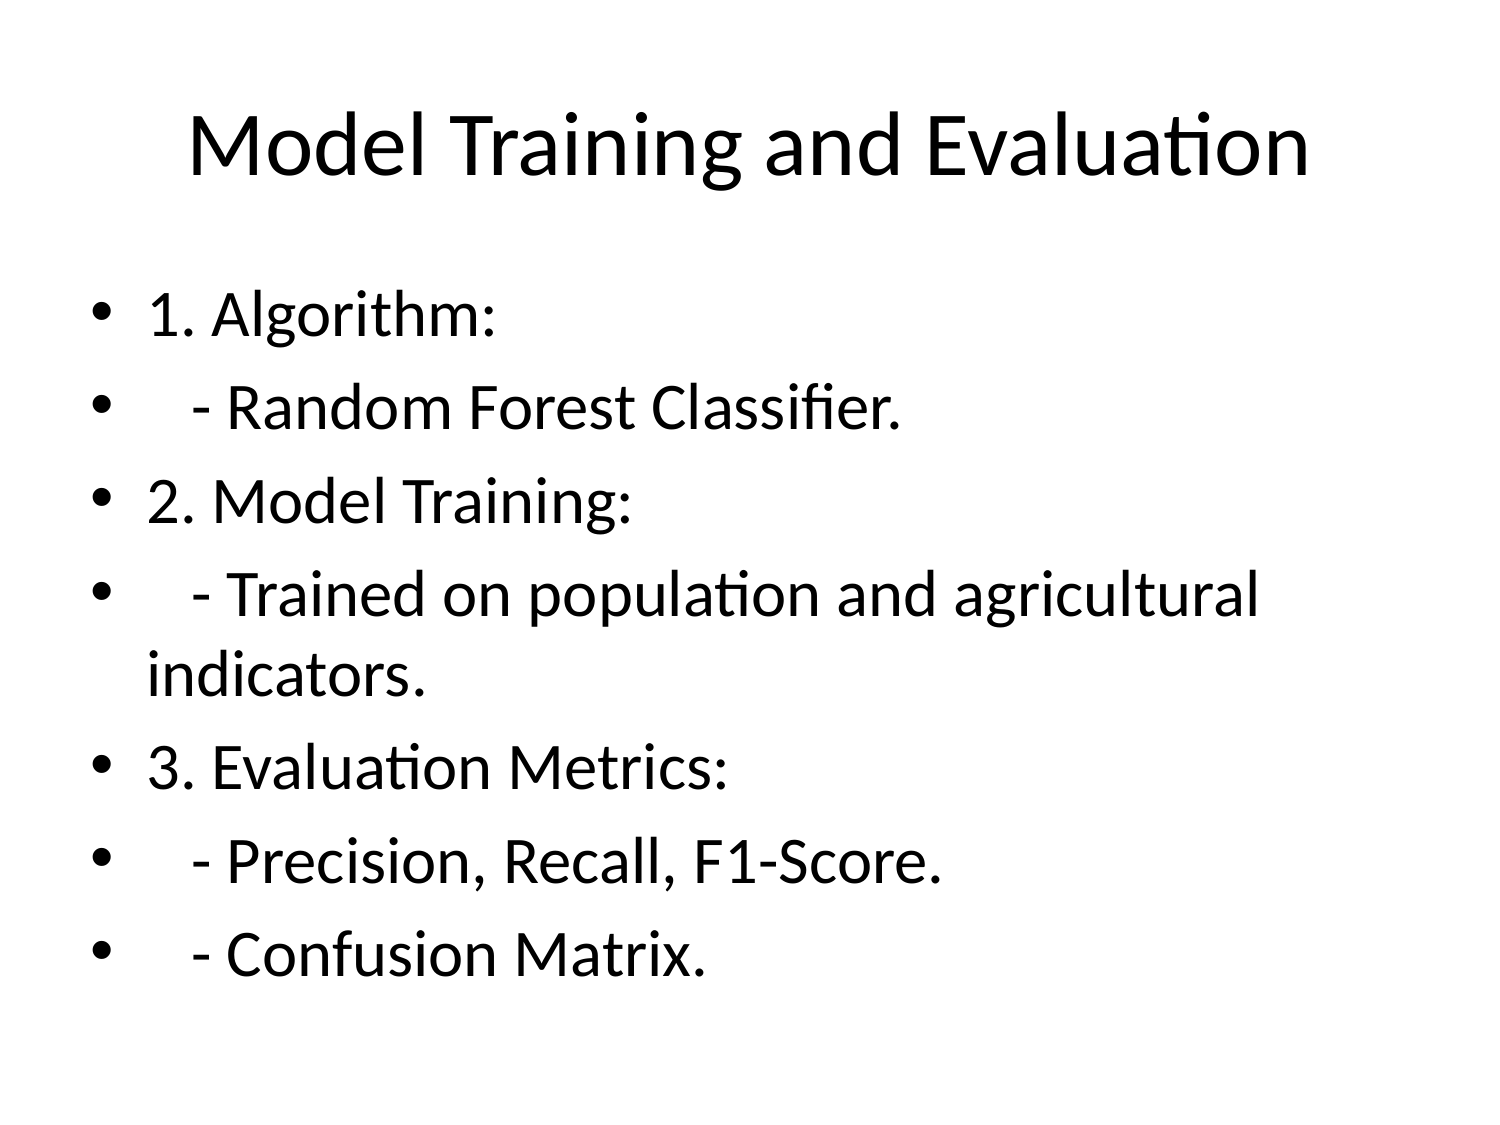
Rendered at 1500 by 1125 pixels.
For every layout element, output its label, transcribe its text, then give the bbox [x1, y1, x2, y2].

title Model Training and Evaluation [75, 45, 1425, 233]
list 1. Algorithm: - Random Forest Classifier. 2. Model Training: - Trained on population and agricultural indicators. 3. Evaluation Metrics: - Precision, Recall, F1-Score. - Confusion Matrix. [75, 262, 1425, 1005]
